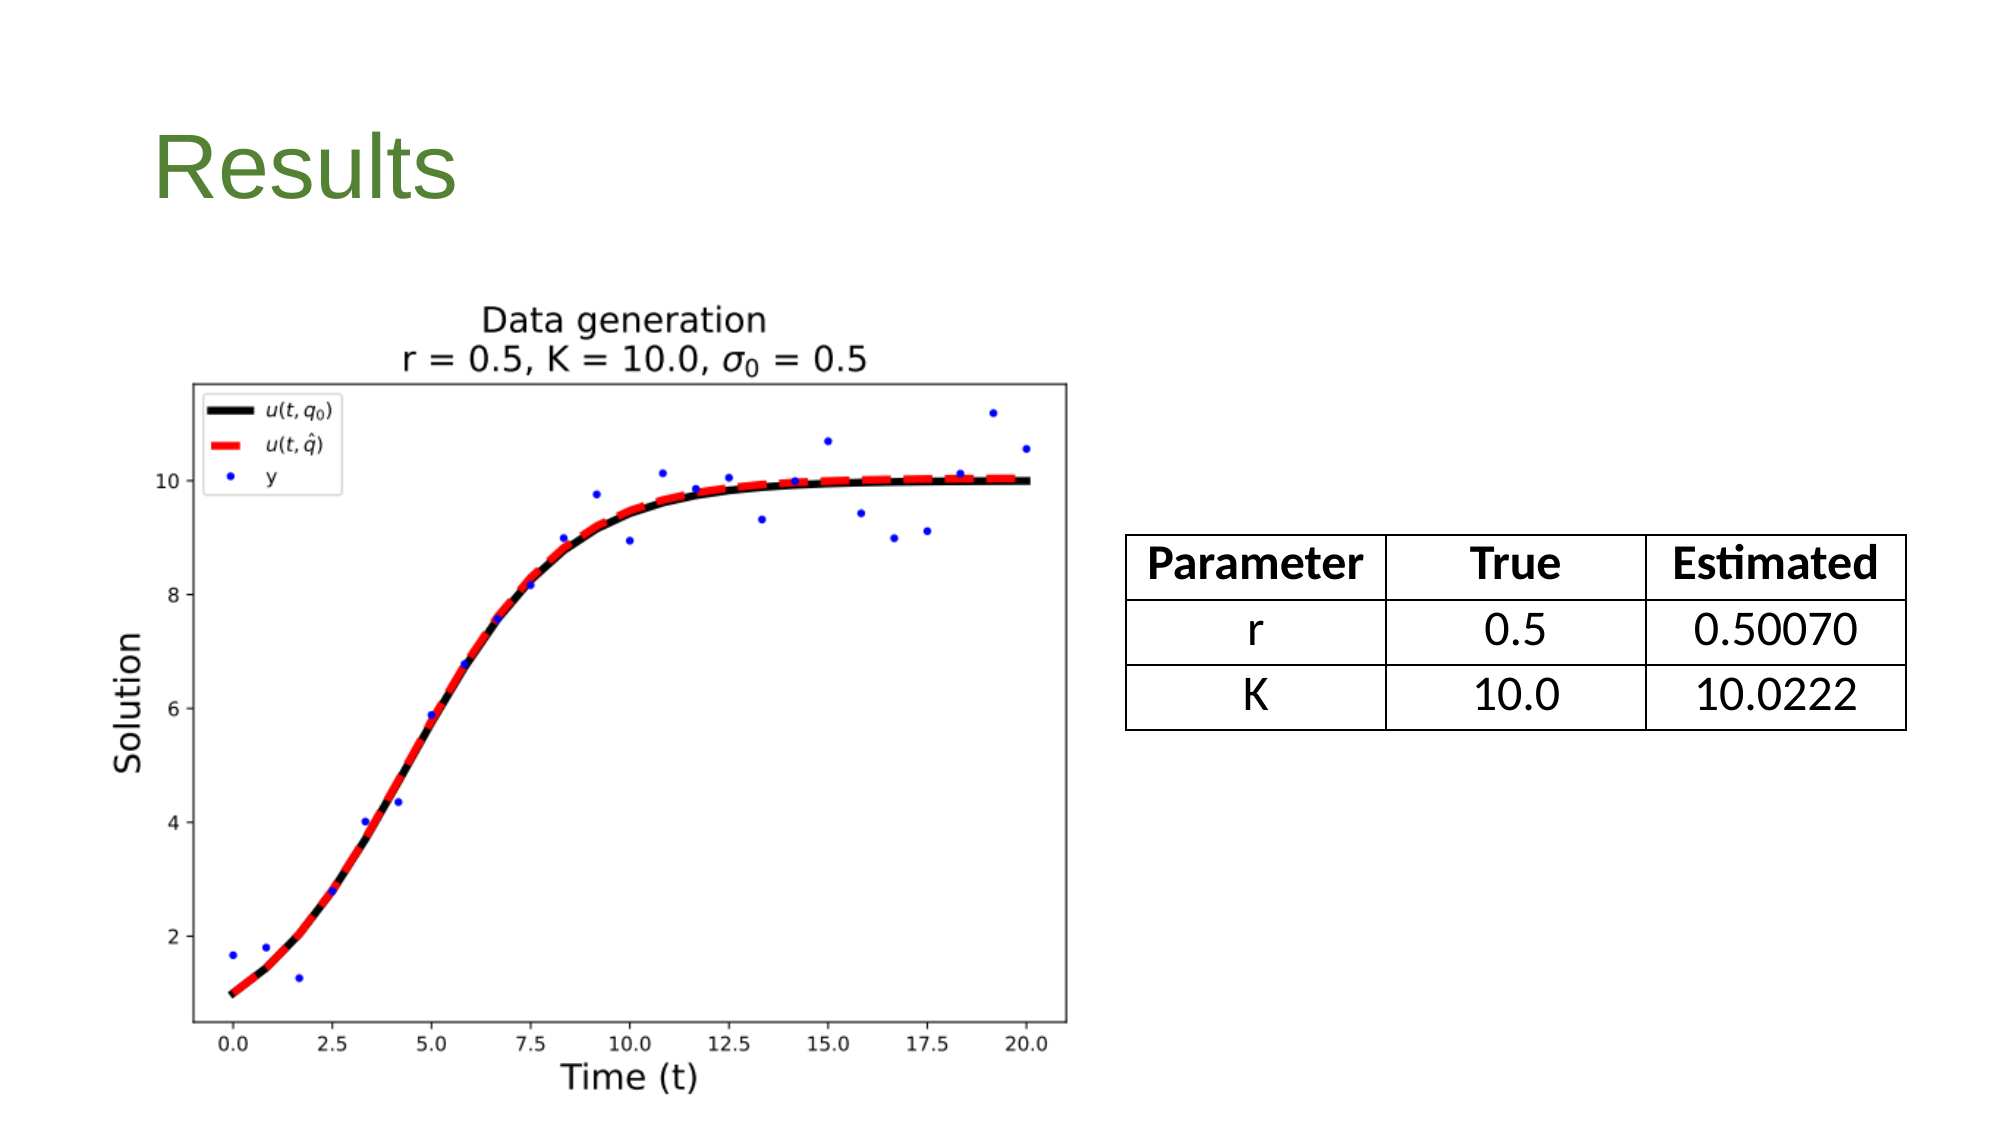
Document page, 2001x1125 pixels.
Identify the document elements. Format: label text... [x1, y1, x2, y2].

table_cell 0.5 [1387, 601, 1645, 664]
title Results [137, 59, 1863, 278]
table_header True [1387, 536, 1645, 599]
table_header Parameter [1176, 536, 1385, 599]
table_header Estimated [1647, 536, 1905, 599]
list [53, 283, 1176, 1125]
table_cell 0.50070 [1647, 601, 1905, 664]
table_cell 10.0 [1387, 666, 1645, 729]
table_cell r [1176, 601, 1385, 664]
table_cell 10.0222 [1647, 666, 1905, 729]
table_cell K [1176, 666, 1385, 729]
